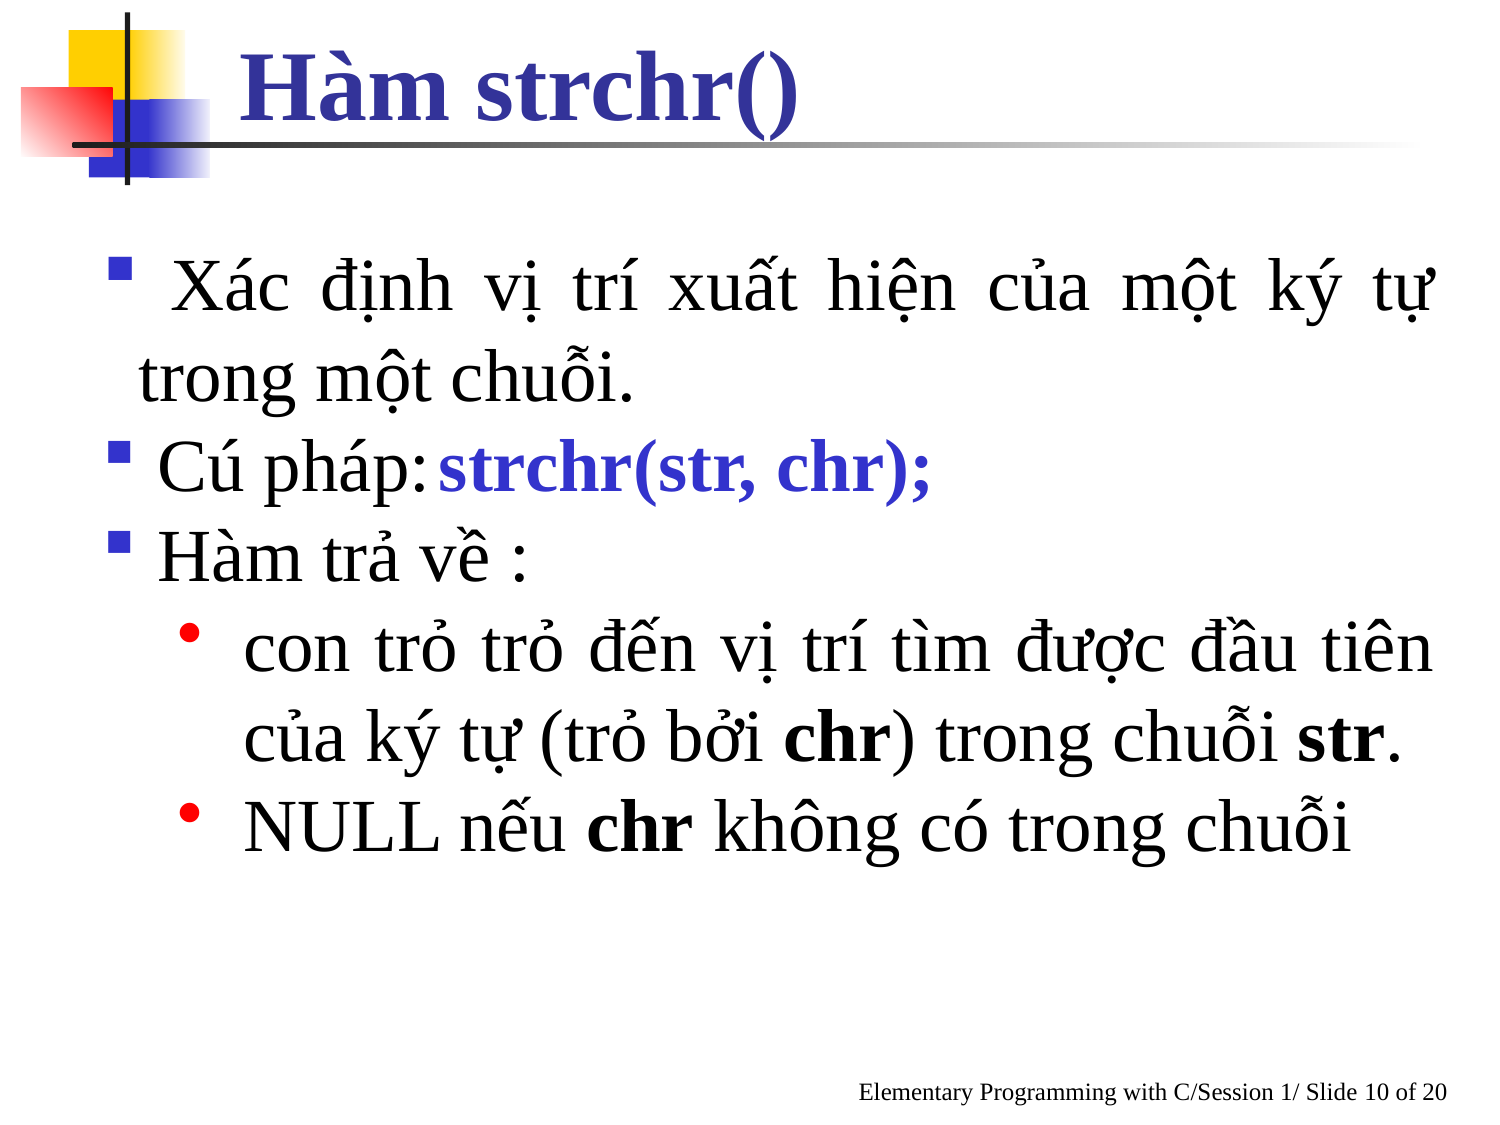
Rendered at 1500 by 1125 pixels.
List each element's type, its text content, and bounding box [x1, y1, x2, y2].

footer Elementary Programming with C/Session 1/ Slide 10 of 20 [549, 1037, 1463, 1113]
text_box Xác định vị trí xuất hiện của một ký tự trong một chuỗi. Cú pháp: strchr(str, chr); Hàm trả về : con trỏ trỏ đến vị trí tìm được đầu tiên của ký tự (trỏ bởi chr) trong chuỗi str. NULL nếu chr không có trong chuỗi [87, 224, 1450, 874]
text_box Hàm strchr() [224, 12, 844, 148]
